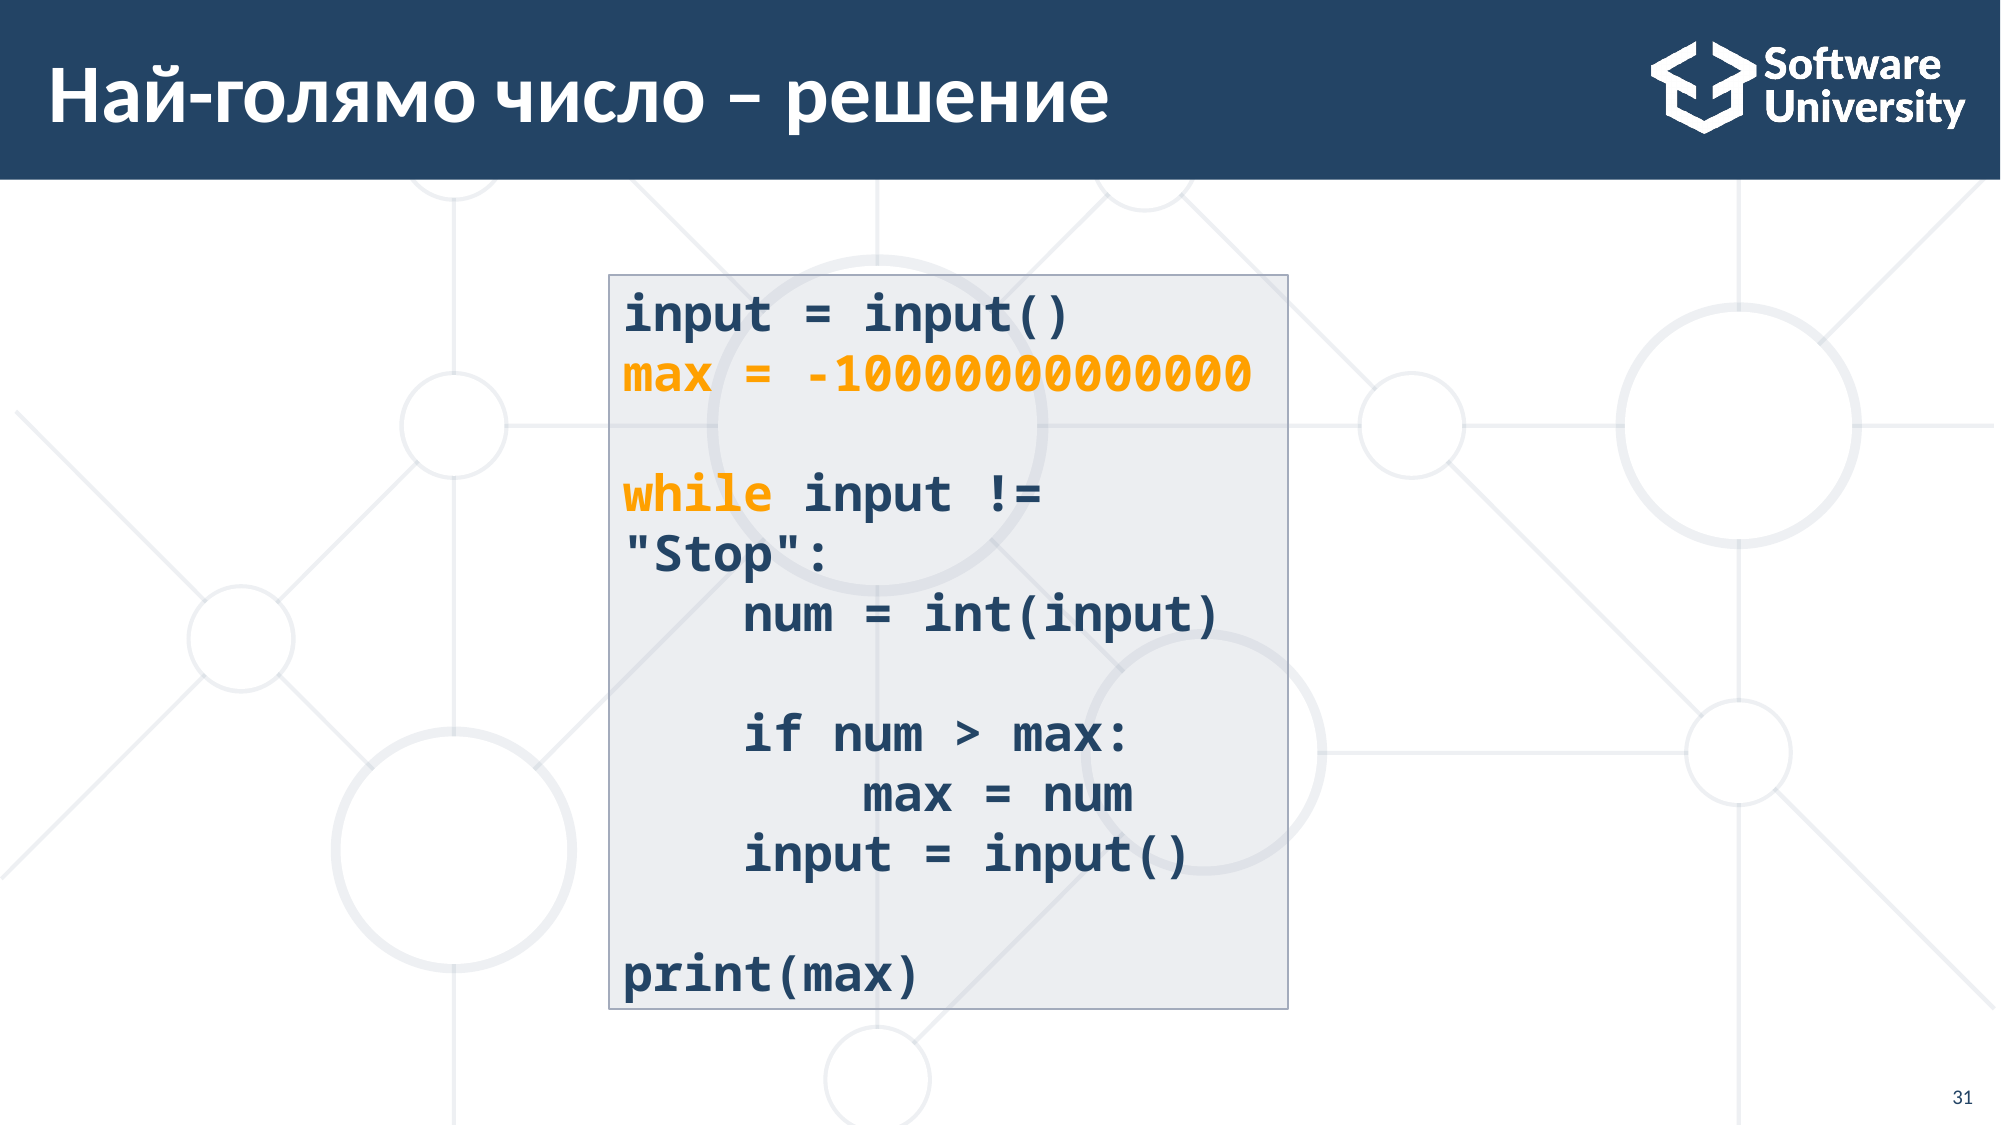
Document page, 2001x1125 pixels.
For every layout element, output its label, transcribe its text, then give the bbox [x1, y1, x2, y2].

picture [1651, 41, 1966, 134]
slide_number 31 [1927, 1067, 1989, 1117]
title Най-голямо число – решение [31, 16, 1625, 162]
text_box input = input() max = -10000000000000 while input != "Stop": num = int(input) if num > max: max = num input = input() print(max) [608, 274, 1288, 1010]
